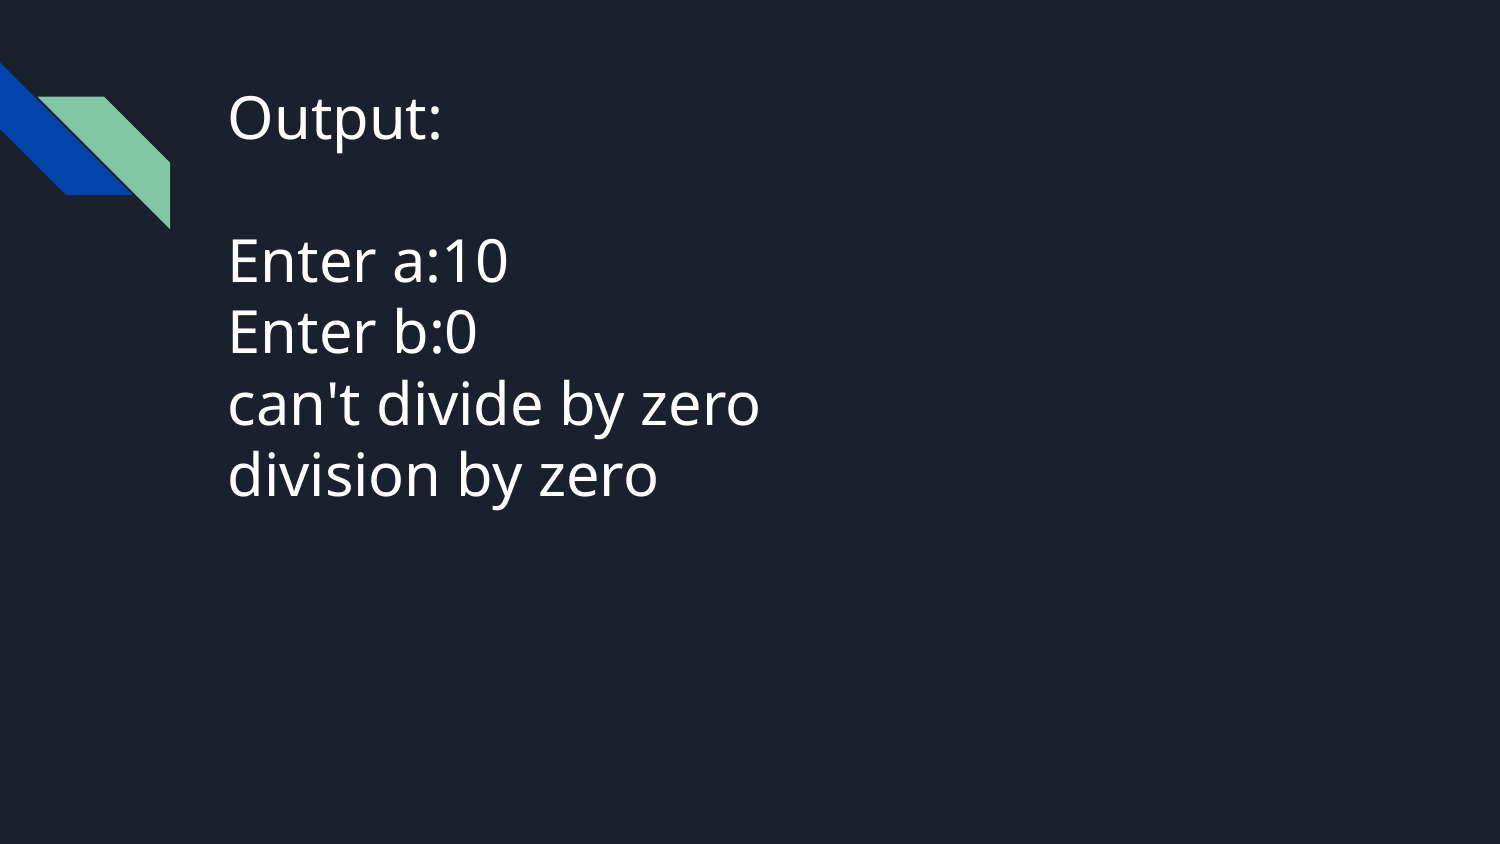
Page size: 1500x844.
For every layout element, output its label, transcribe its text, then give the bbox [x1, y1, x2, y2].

title Output: Enter a:10 Enter b:0 can't divide by zero division by zero [212, 64, 1368, 215]
